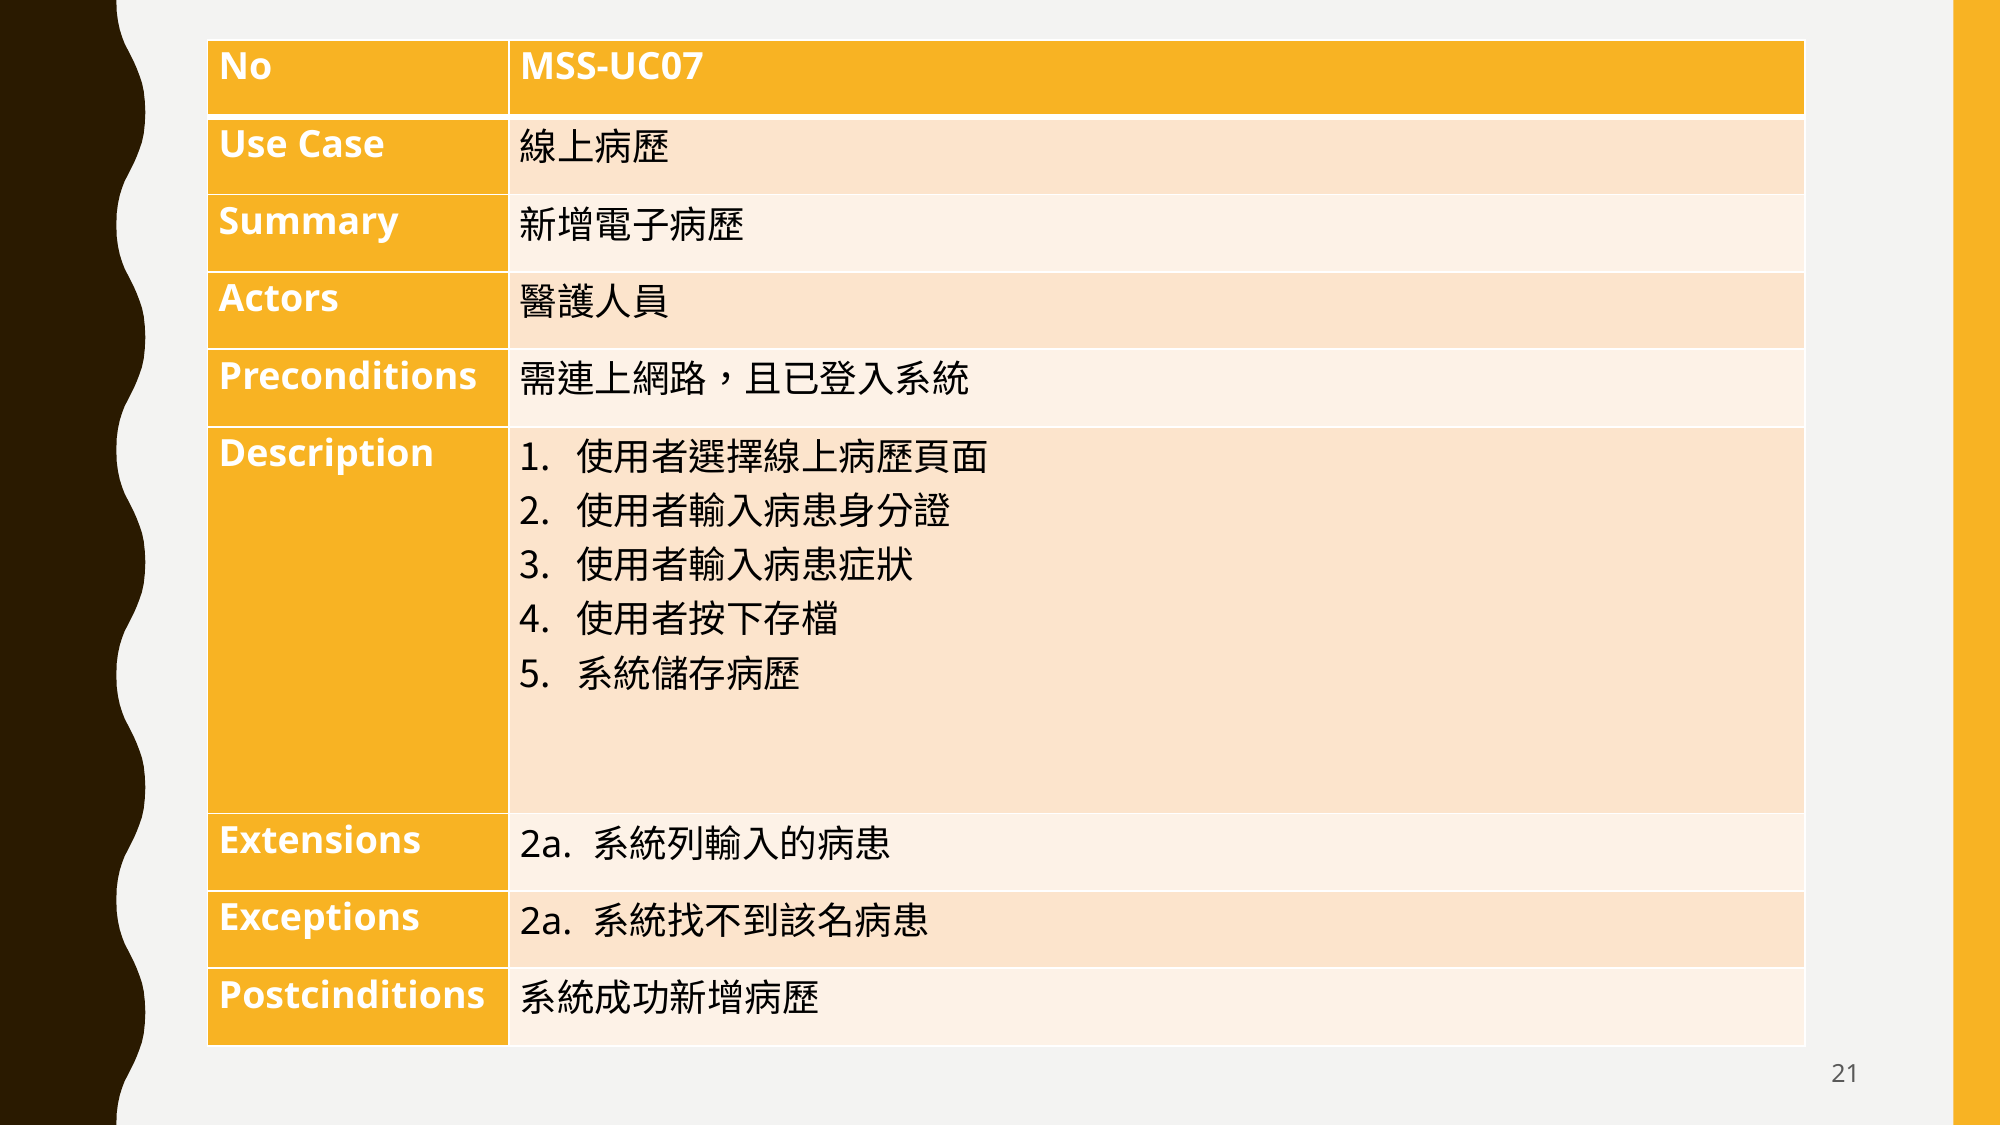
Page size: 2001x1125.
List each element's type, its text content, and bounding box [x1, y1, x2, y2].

table_cell Actors [208, 273, 508, 348]
table_header MSS-UC07 [510, 41, 1804, 114]
table_cell 醫護人員 [510, 273, 1804, 348]
table_cell 使用者選擇線上病歷頁面 使用者輸入病患身分證 使用者輸入病患症狀 使用者按下存檔 系統儲存病歷 [510, 428, 1804, 813]
table_cell 2a. 系統列輸入的病患 [510, 814, 1804, 890]
table_cell 線上病歷 [510, 120, 1804, 194]
table_cell 2a. 系統找不到該名病患 [510, 892, 1804, 967]
table_cell Summary [208, 195, 508, 271]
table_cell Postcinditions [208, 969, 508, 1045]
table_header No [208, 41, 508, 114]
table_cell 系統成功新增病歷 [510, 969, 1804, 1045]
table_cell Preconditions [208, 350, 508, 426]
table_cell Exceptions [208, 892, 508, 967]
table_cell Description [208, 428, 508, 813]
table_cell 新增電子病歷 [510, 195, 1804, 271]
table_cell Use Case [208, 120, 508, 194]
table_cell 需連上網路，且已登入系統 [510, 350, 1804, 426]
table_cell Extensions [208, 814, 508, 890]
slide_number 21 [1412, 1045, 1875, 1103]
